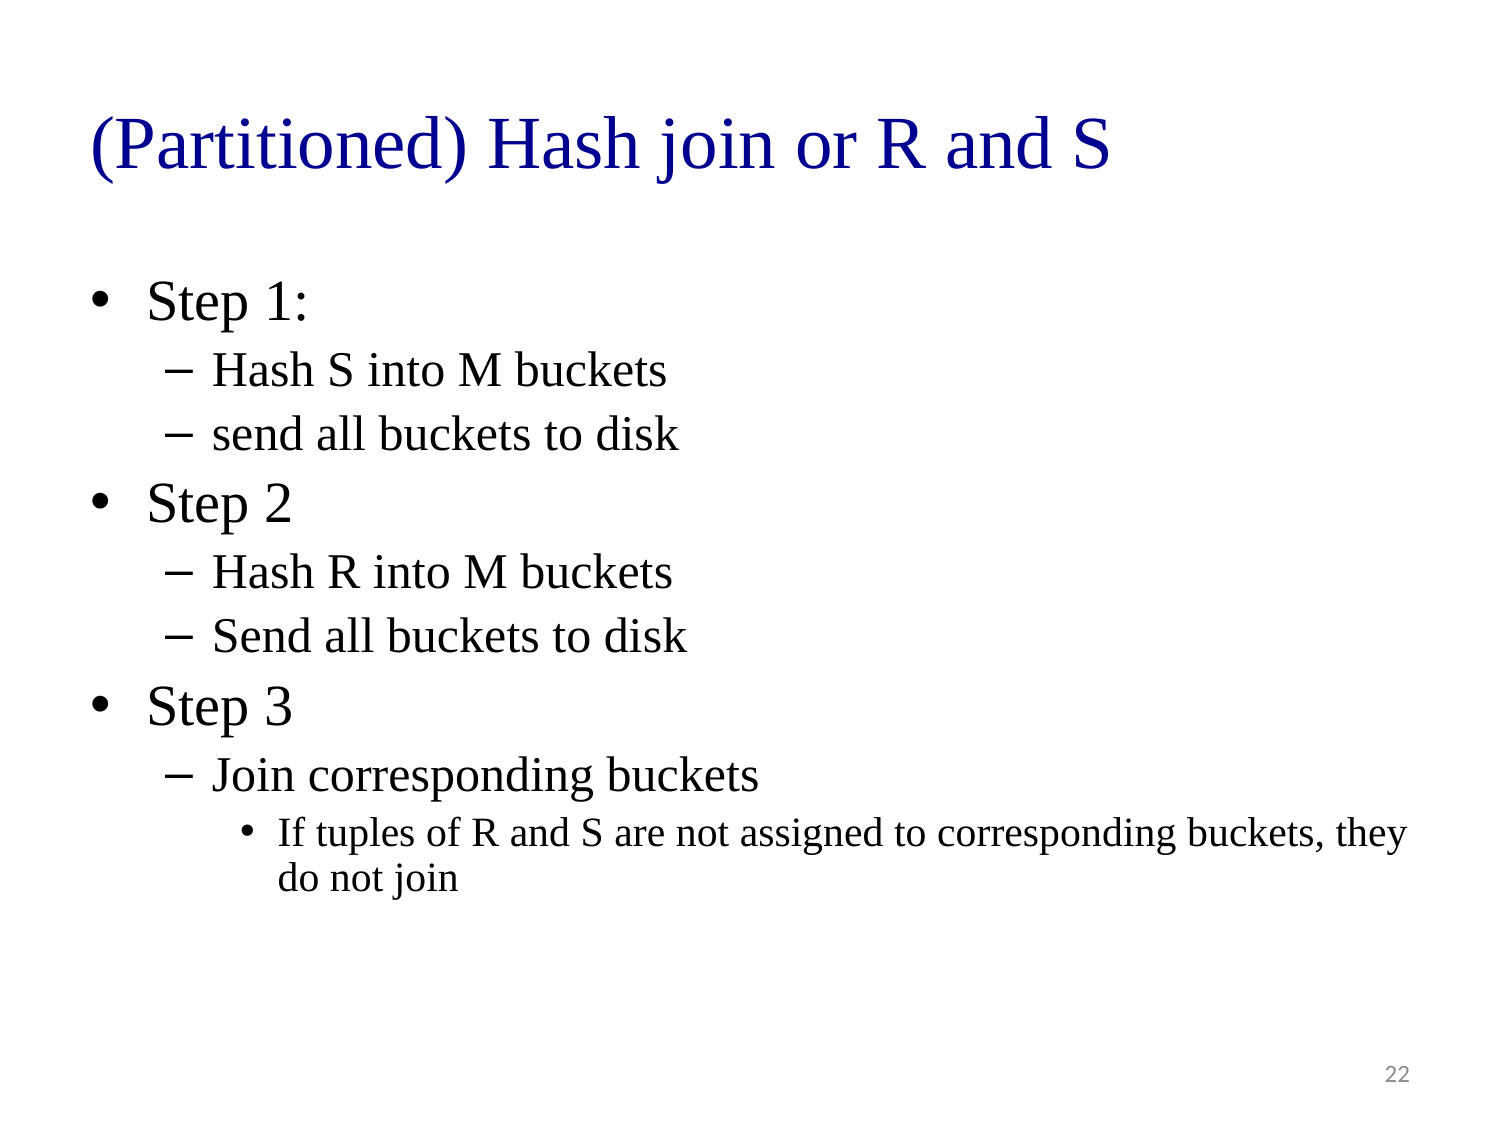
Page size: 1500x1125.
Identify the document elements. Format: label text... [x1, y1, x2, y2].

slide_number 22 [1074, 1042, 1425, 1103]
title (Partitioned) Hash join or R and S [75, 45, 1425, 233]
list Step 1: Hash S into M buckets send all buckets to disk Step 2 Hash R into M buckets Send all buckets to disk Step 3 Join corresponding buckets If tuples of R and S are not assigned to corresponding buckets, they do not join [75, 262, 1425, 1005]
